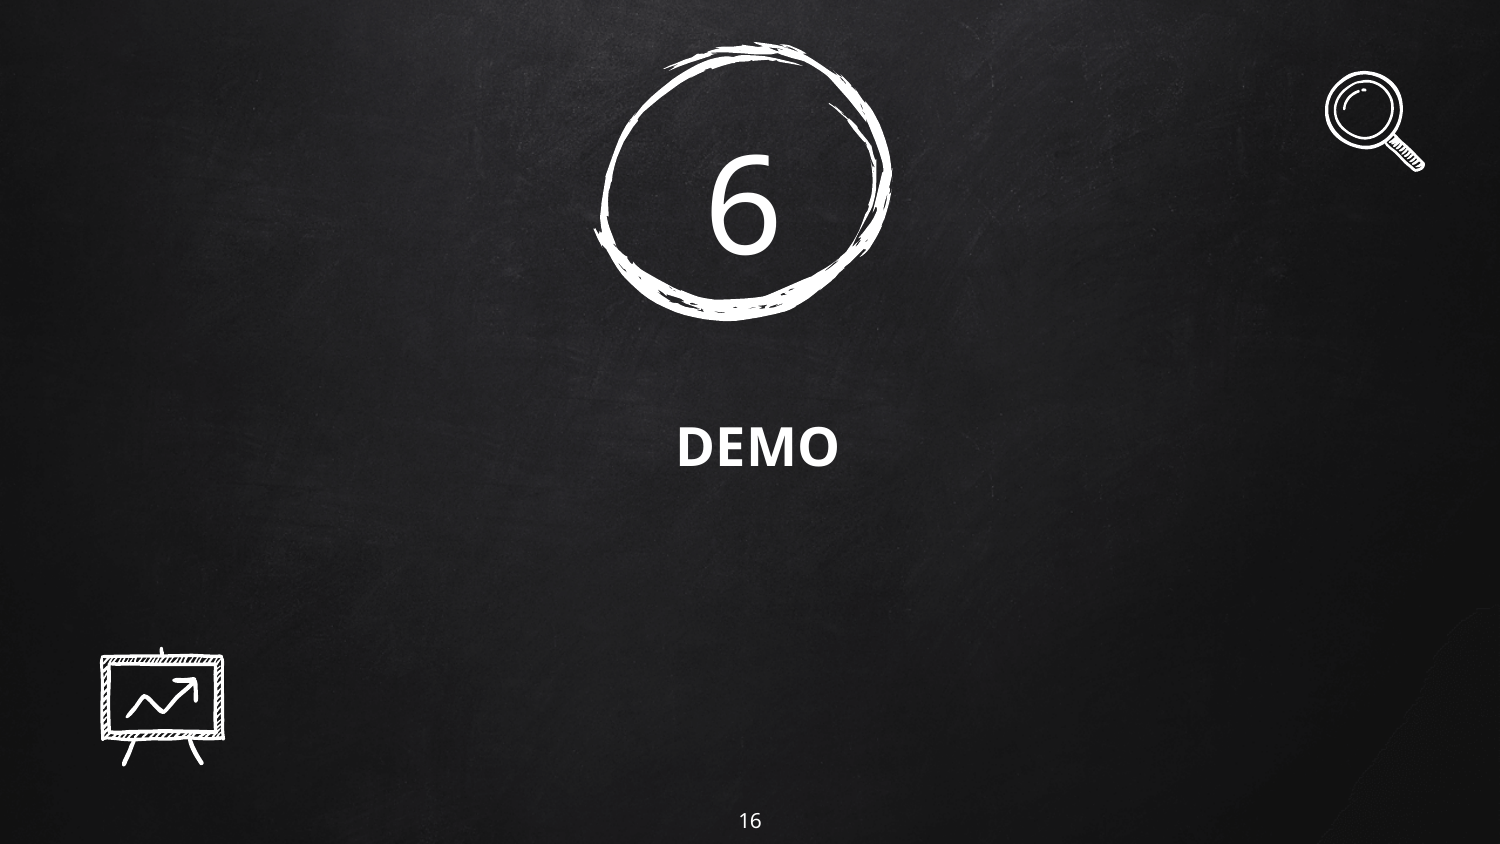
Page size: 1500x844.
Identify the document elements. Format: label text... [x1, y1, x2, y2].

text_box [1325, 70, 1426, 172]
picture [0, 0, 1500, 844]
slide_number 16 [705, 792, 795, 844]
subtitle DEMO [112, 396, 1388, 566]
text_box [99, 646, 226, 767]
text_box [593, 41, 893, 322]
title 6 [637, 102, 850, 297]
